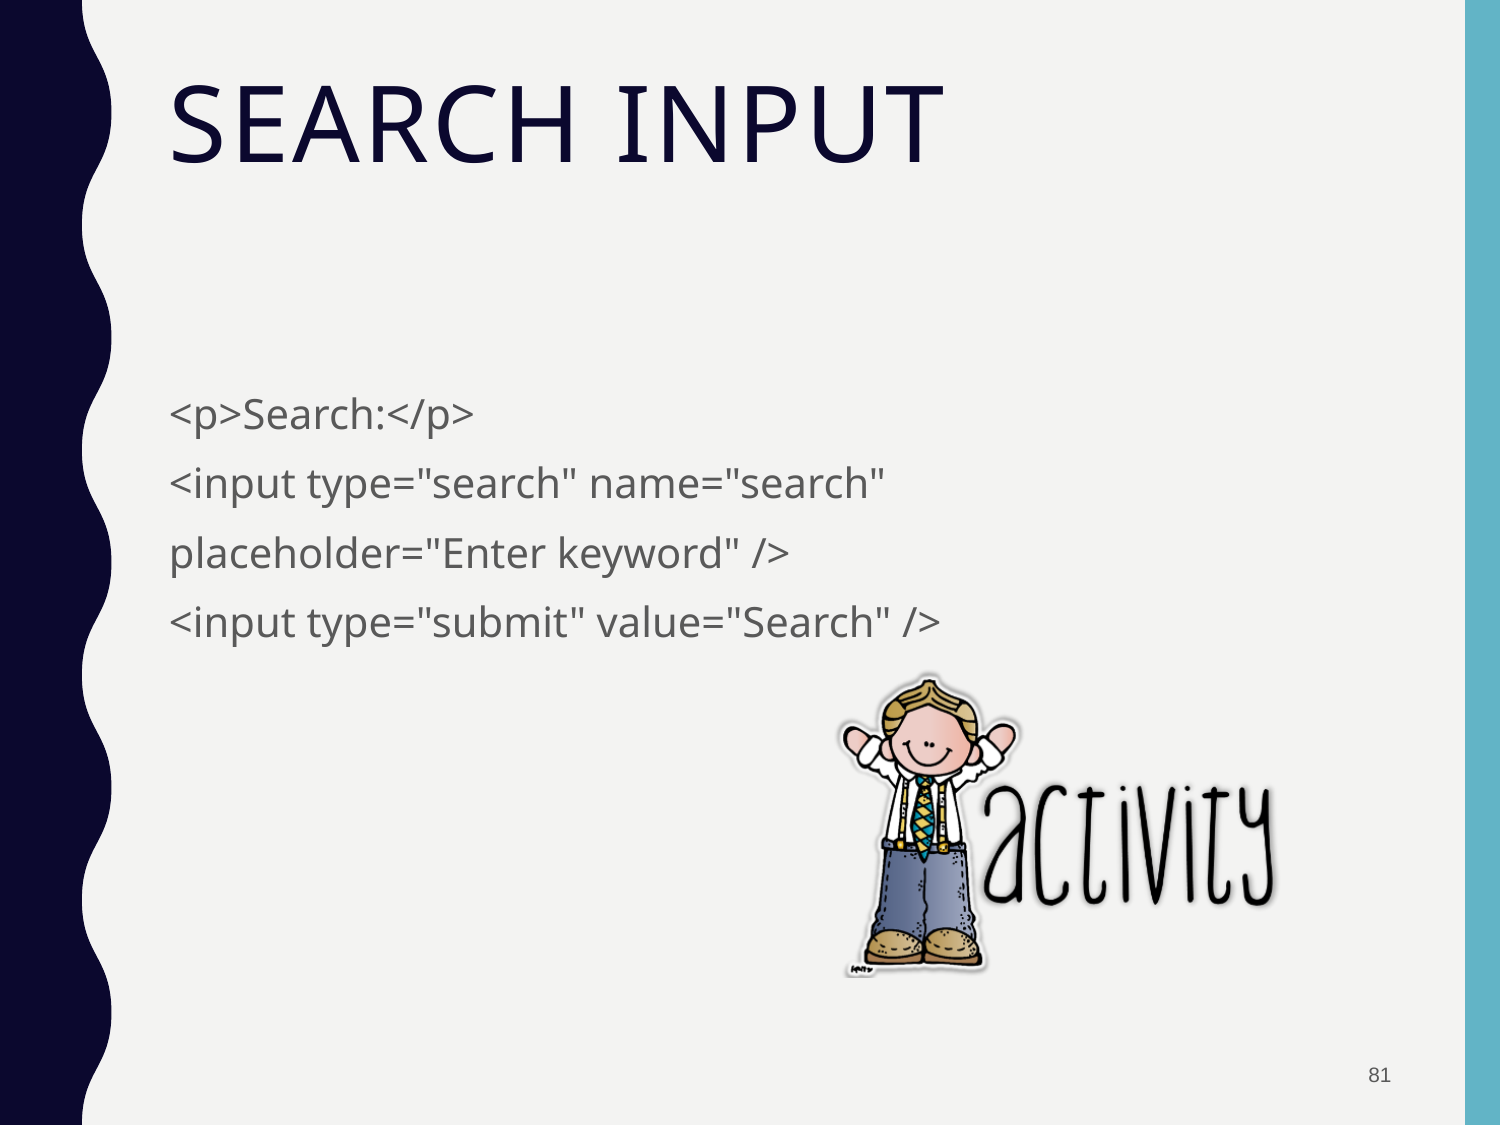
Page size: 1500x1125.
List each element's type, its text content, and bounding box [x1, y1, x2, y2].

title Search input [153, 62, 1407, 308]
slide_number 81 [1059, 1045, 1407, 1103]
picture [834, 669, 1285, 978]
list <p>Search:</p> <input type="search" name="search" placeholder="Enter keyword" /> <input type="submit" value="Search" /> [153, 375, 1407, 965]
